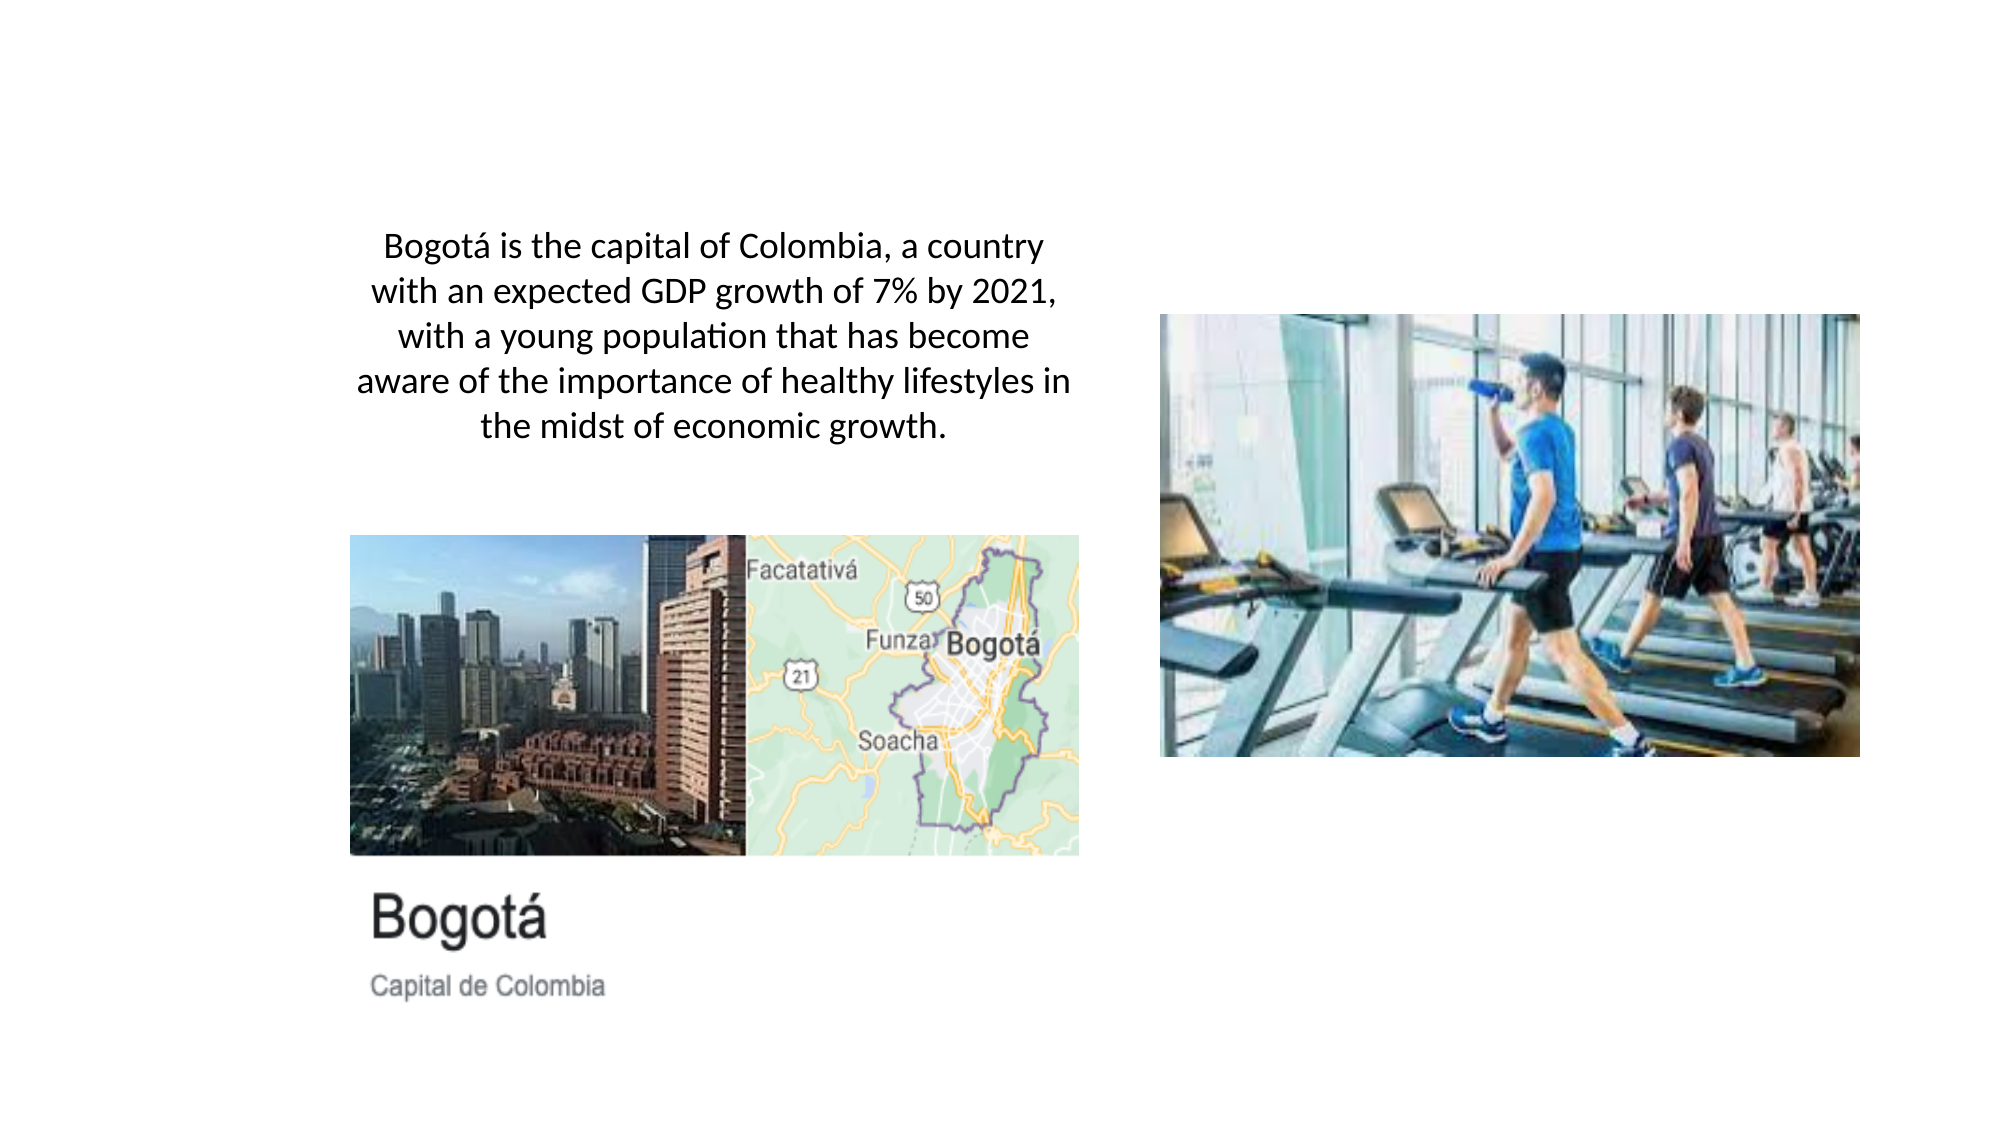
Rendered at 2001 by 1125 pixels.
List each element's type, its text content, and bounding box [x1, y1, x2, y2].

picture [349, 535, 1079, 1021]
text_box Bogotá is the capital of Colombia, a country with an expected GDP growth of 7% by 2021, with a young population that has become aware of the importance of healthy lifestyles in the midst of economic growth. [335, 214, 1093, 454]
picture [1160, 314, 1860, 757]
